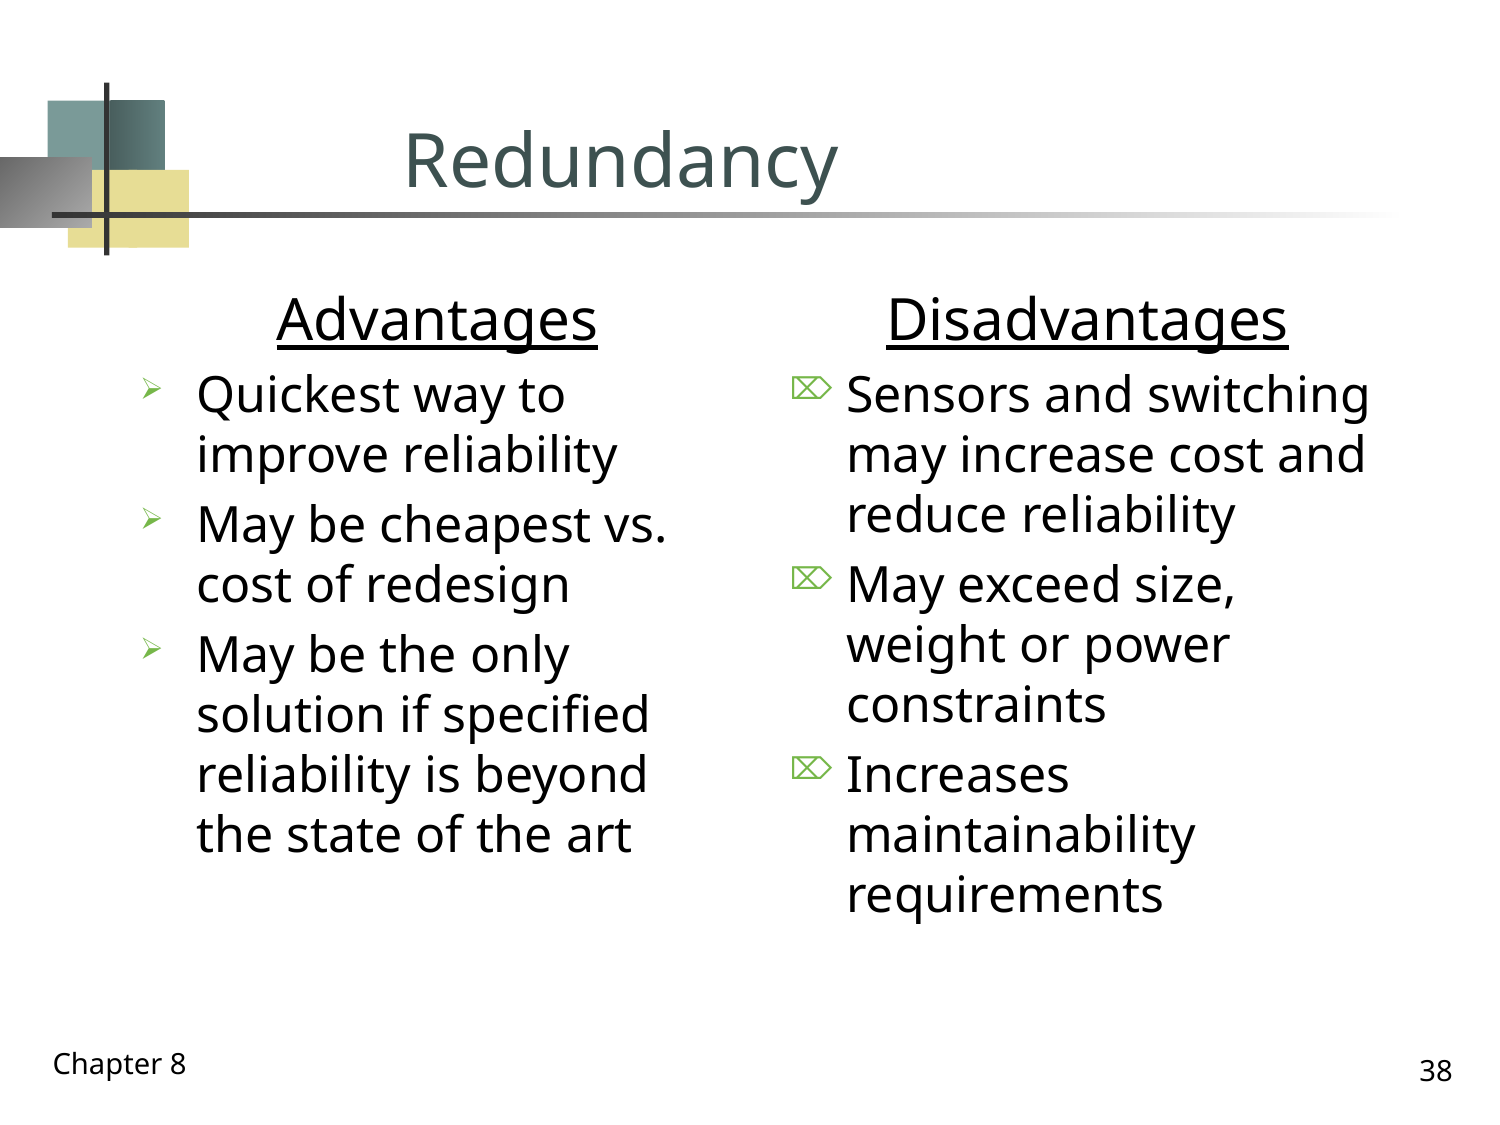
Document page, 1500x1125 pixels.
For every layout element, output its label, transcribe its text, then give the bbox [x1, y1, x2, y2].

slide_number 38 [1154, 1023, 1468, 1100]
title Redundancy [387, 87, 1098, 211]
slide_number Chapter 8 [37, 1012, 351, 1088]
list Advantages Quickest way to improve reliability May be cheapest vs. cost of redesign May be the only solution if specified reliability is beyond the state of the art [125, 275, 750, 838]
list Disadvantages Sensors and switching may increase cost and reduce reliability May exceed size, weight or power constraints Increases maintainability requirements [774, 275, 1400, 838]
